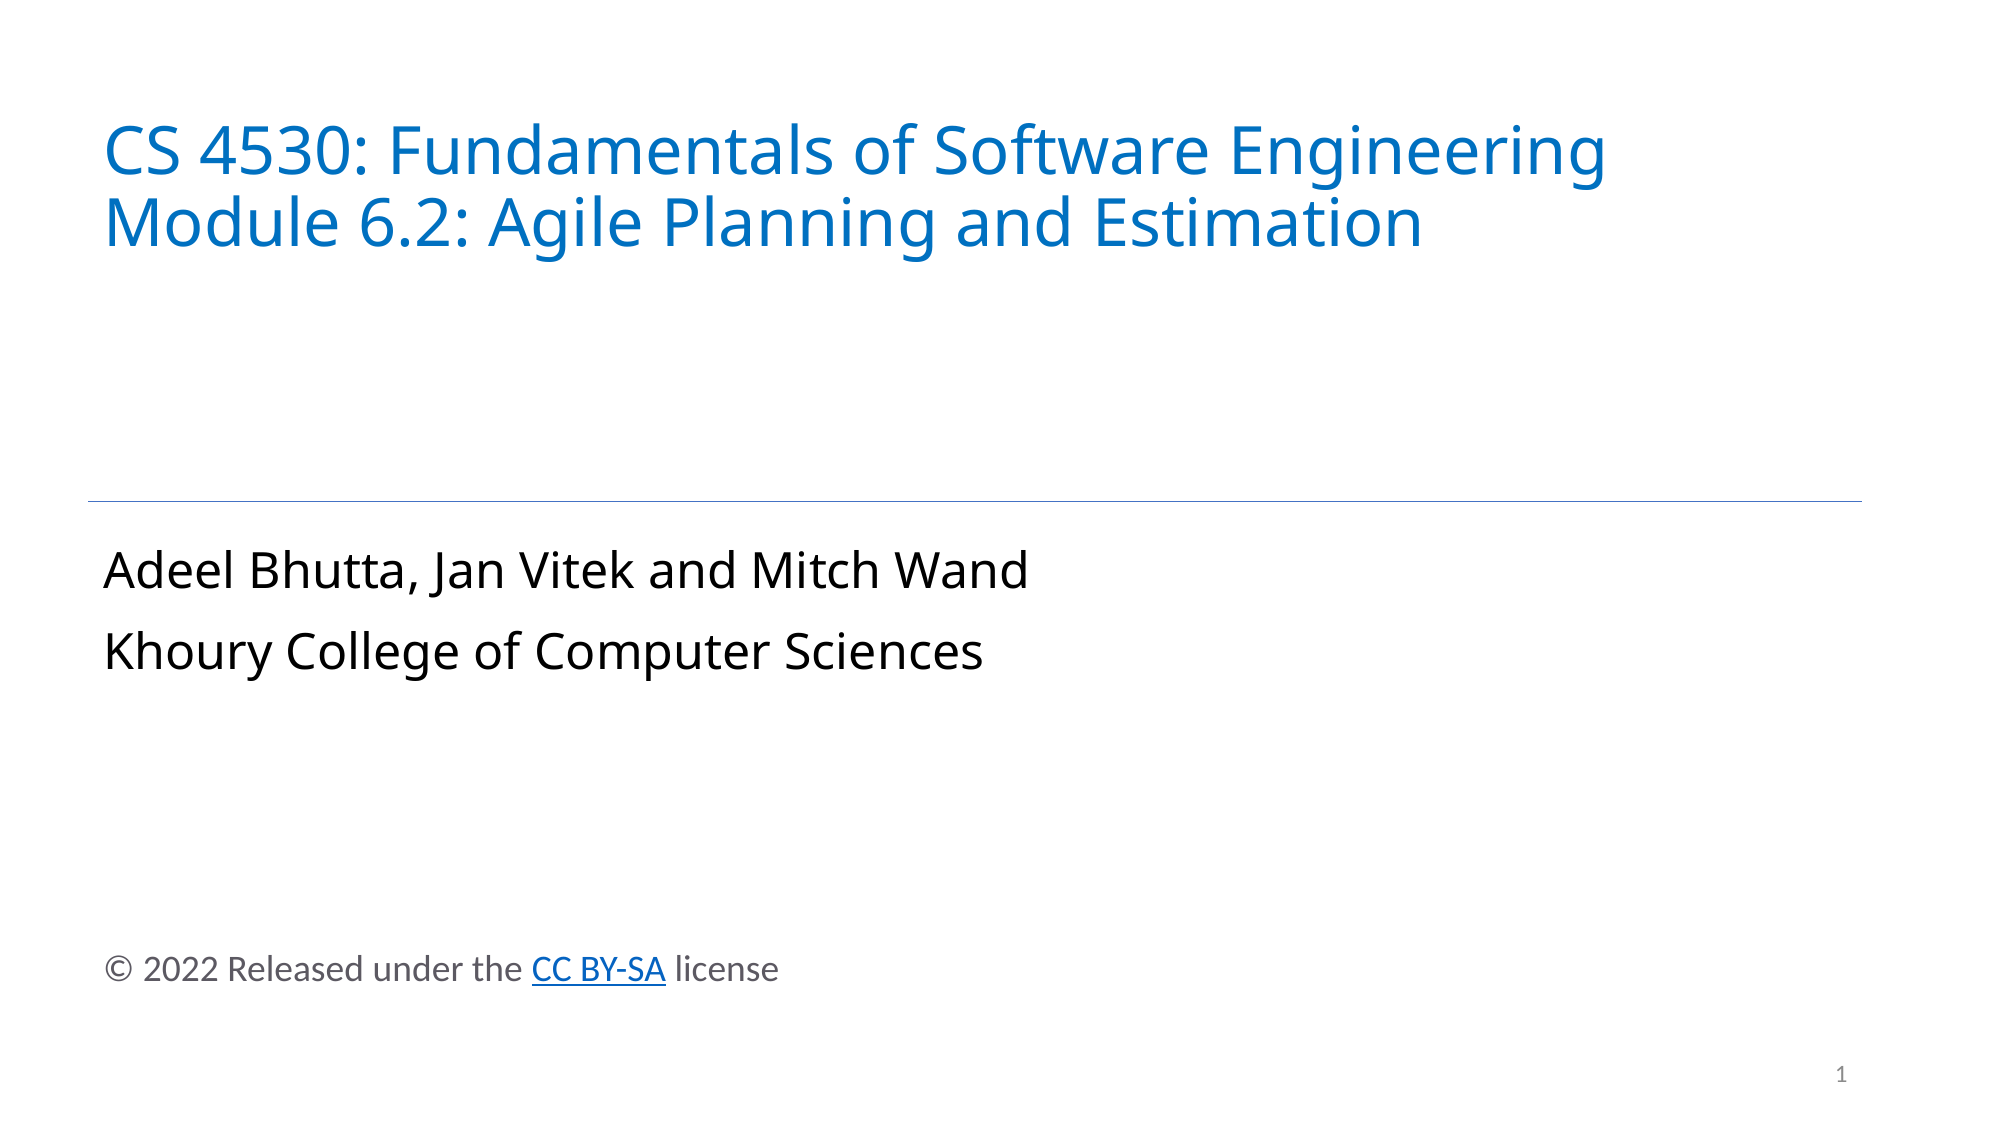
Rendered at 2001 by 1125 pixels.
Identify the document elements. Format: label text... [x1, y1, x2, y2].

title CS 4530: Fundamentals of Software Engineering Module 6.2: Agile Planning and Estimation [88, 109, 1863, 501]
subtitle Adeel Bhutta, Jan Vitek and Mitch Wand Khoury College of Computer Sciences [88, 531, 1750, 803]
text_box © 2022 Released under the CC BY-SA license [88, 936, 1089, 997]
slide_number 1 [1412, 1042, 1863, 1103]
